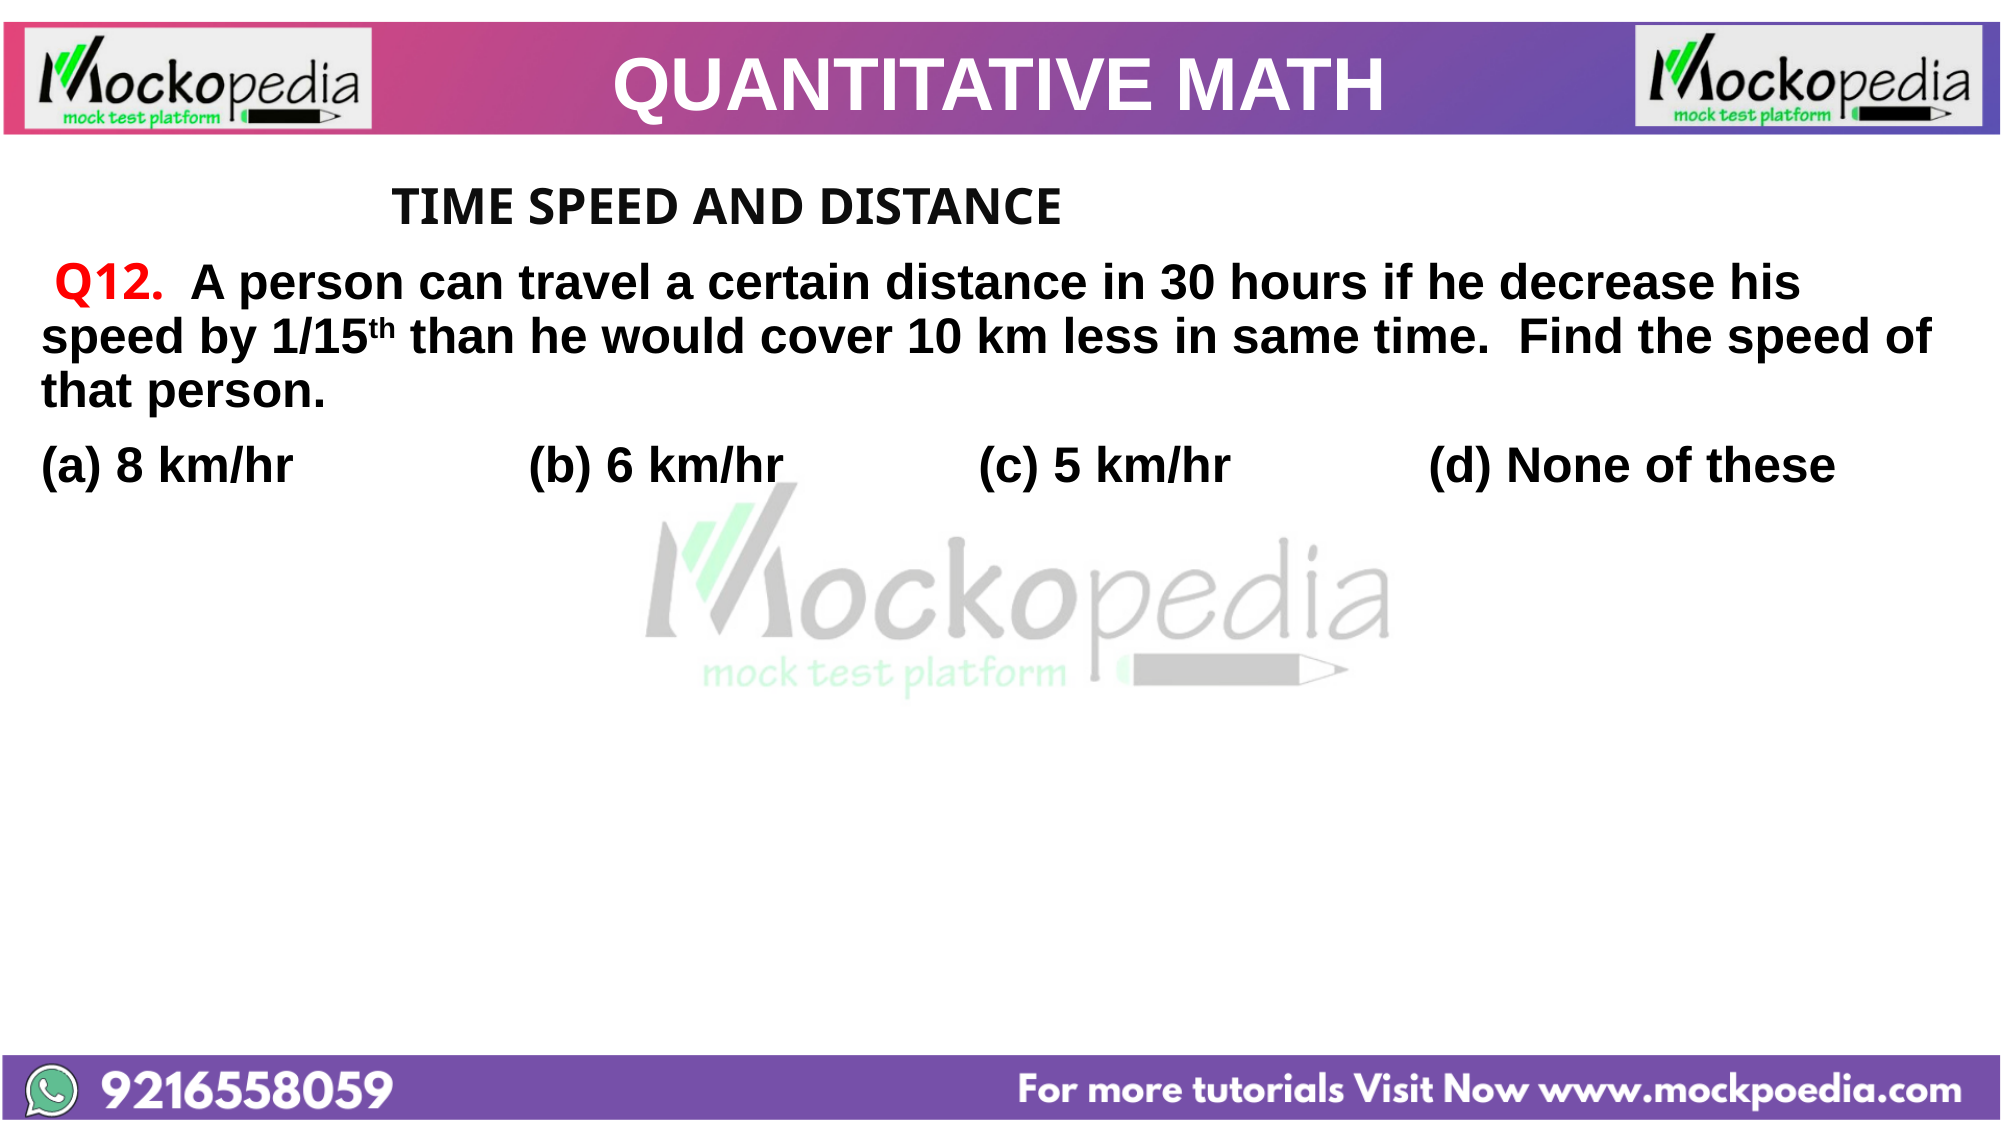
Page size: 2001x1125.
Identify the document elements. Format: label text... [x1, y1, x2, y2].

picture [0, 0, 2001, 1125]
list TIME SPEED AND DISTANCE Q12. A person can travel a certain distance in 30 hours if he decrease his speed by 1/15th than he would cover 10 km less in same time. Find the speed of that person. (a) 8 km/hr (b) 6 km/hr (c) 5 km/hr (d) None of these [25, 173, 1951, 1051]
title QUANTITATIVE MATH [41, 31, 1959, 142]
